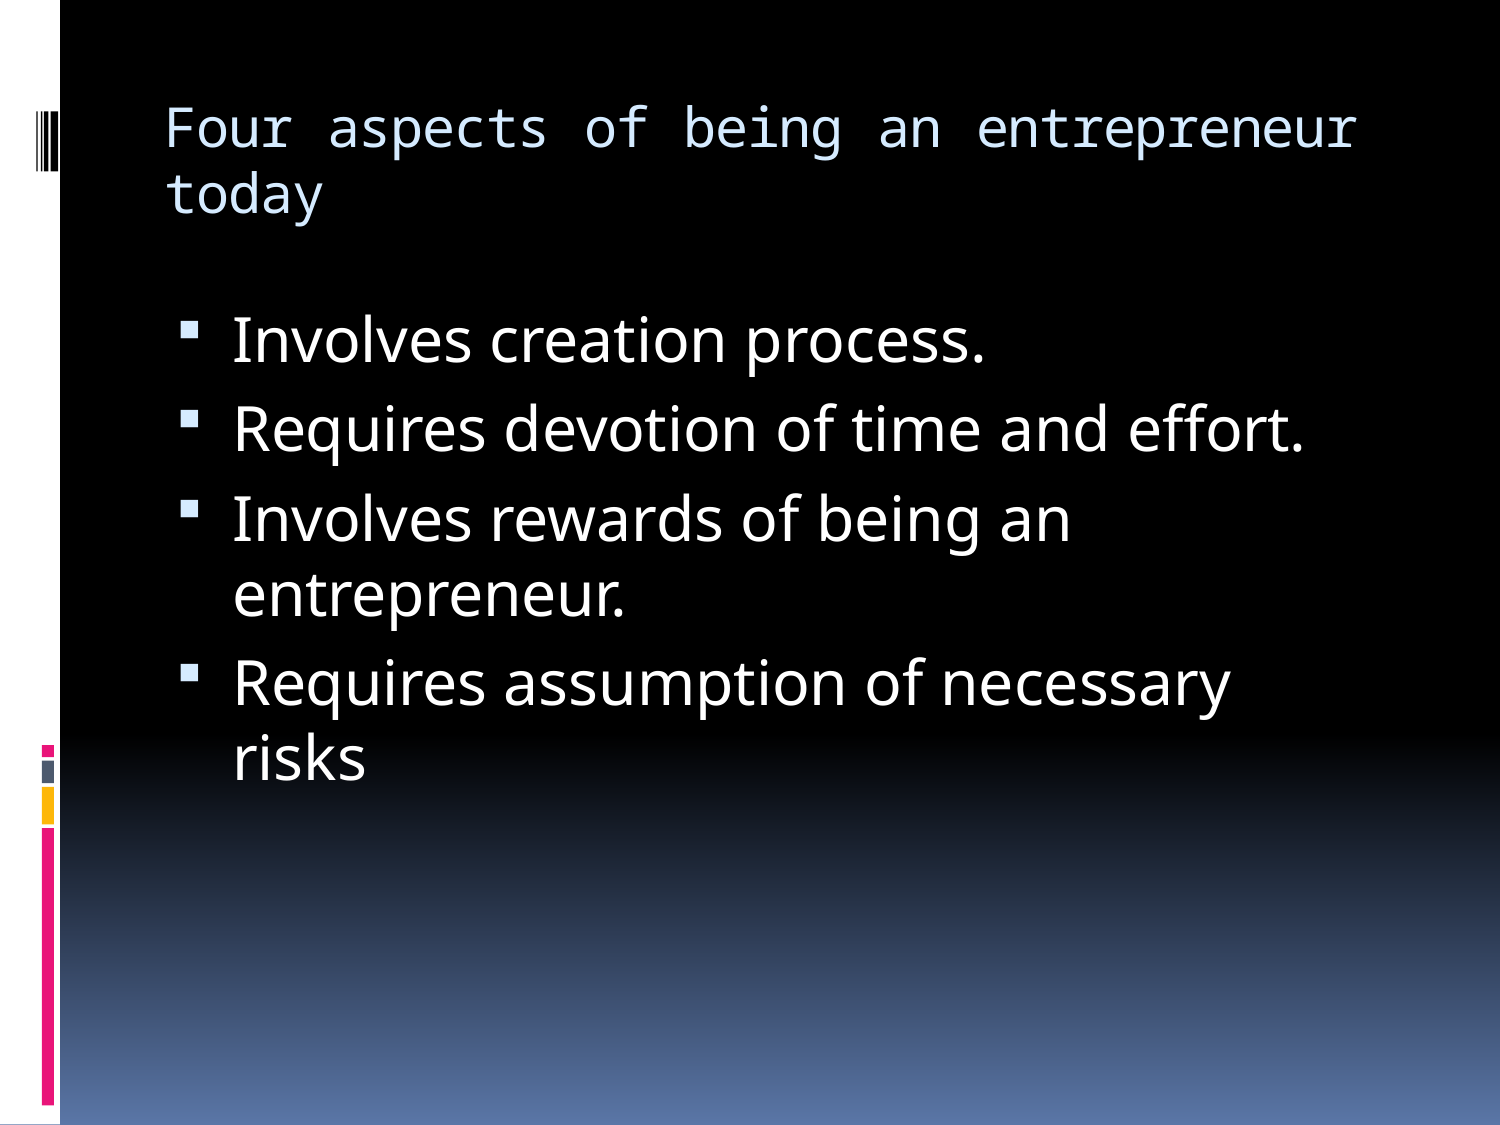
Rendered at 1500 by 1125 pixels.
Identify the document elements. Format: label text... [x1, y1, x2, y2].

title Four aspects of being an entrepreneur today [162, 89, 1402, 280]
text_box Involves creation process. Requires devotion of time and effort. Involves rewards of being an entrepreneur. Requires assumption of necessary risks [173, 283, 1328, 793]
picture [60, 0, 1500, 1125]
